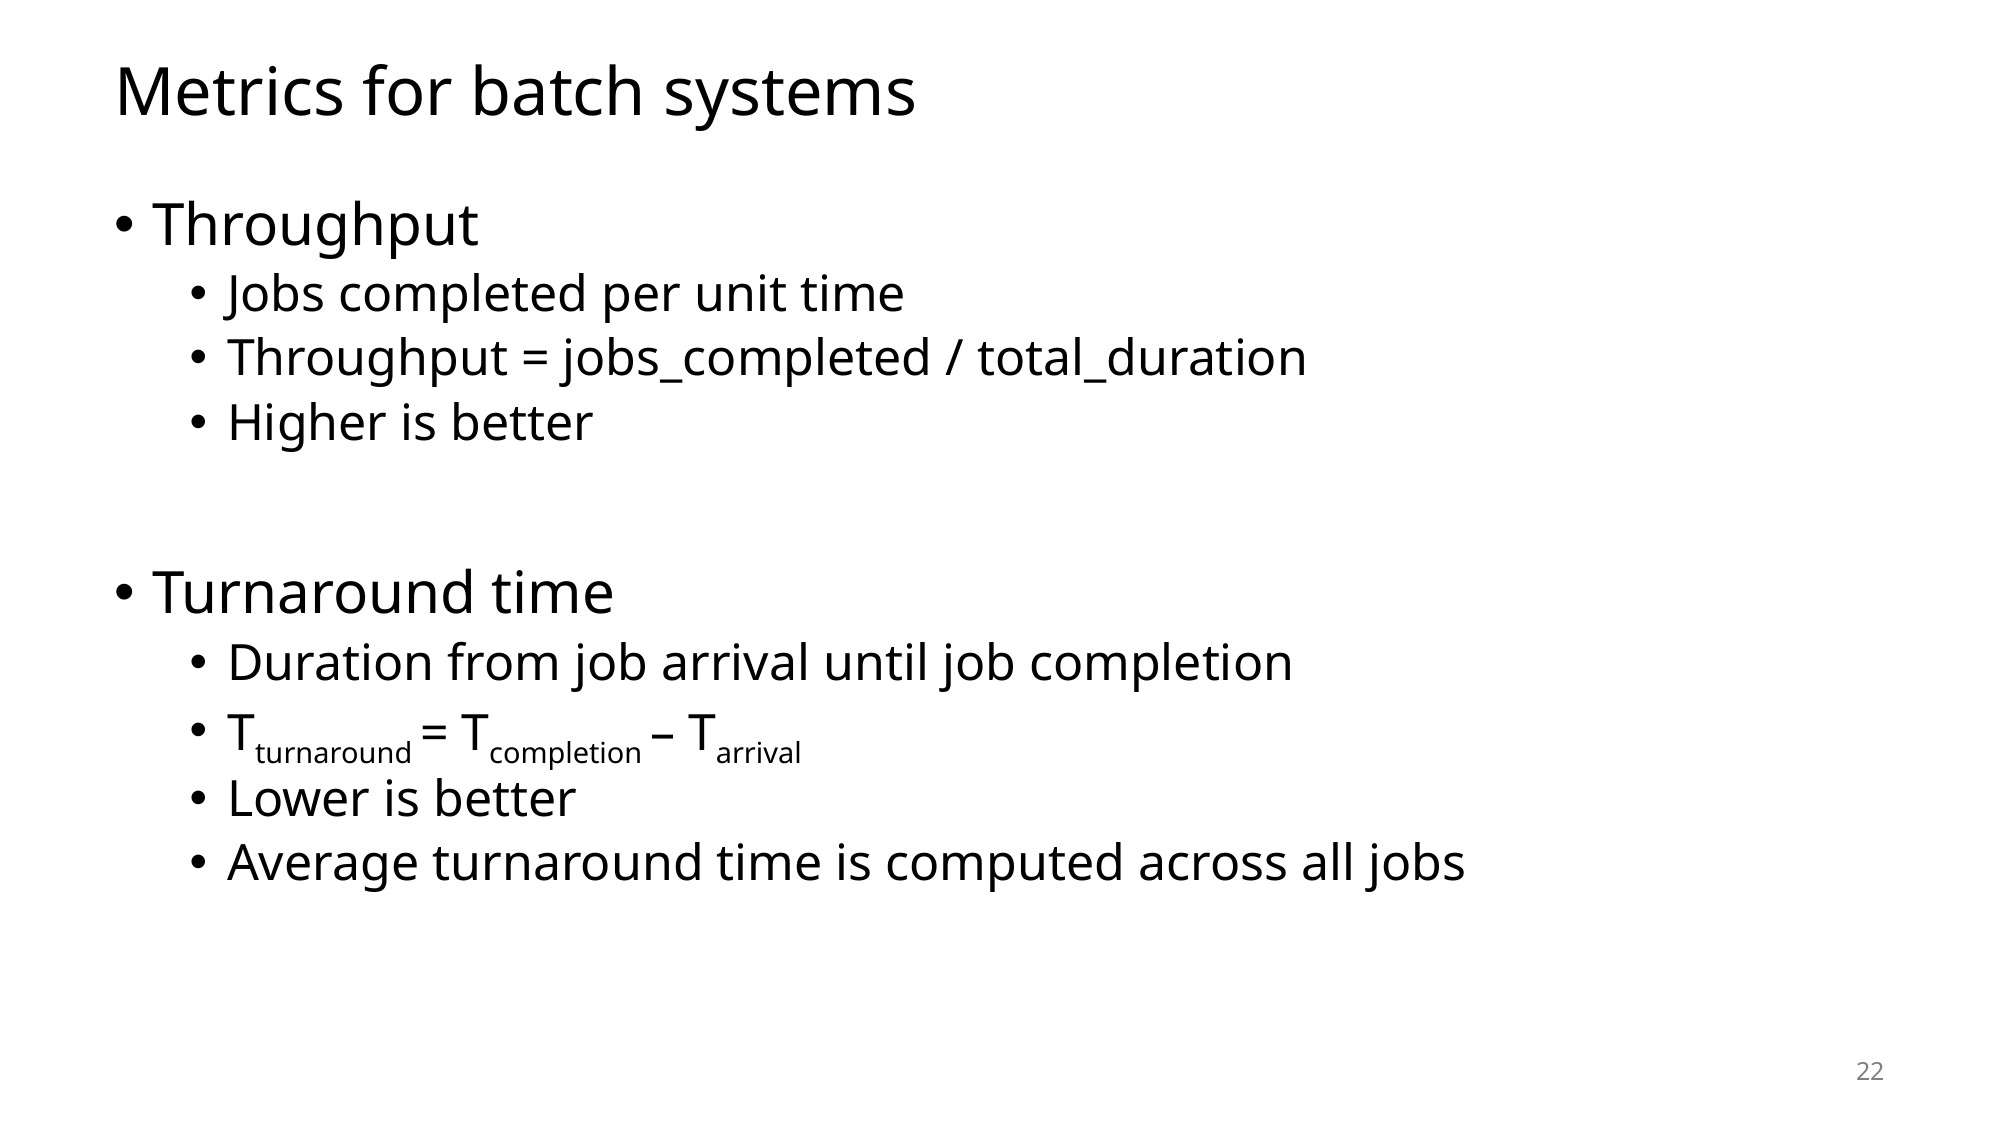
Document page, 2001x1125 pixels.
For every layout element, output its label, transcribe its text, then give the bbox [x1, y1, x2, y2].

list Throughput Jobs completed per unit time Throughput = jobs_completed / total_duration Higher is better Turnaround time Duration from job arrival until job completion Tturnaround = Tcompletion – Tarrival Lower is better Average turnaround time is computed across all jobs [99, 187, 1900, 1013]
slide_number 22 [1749, 1042, 1900, 1103]
title Metrics for batch systems [99, 37, 1900, 150]
